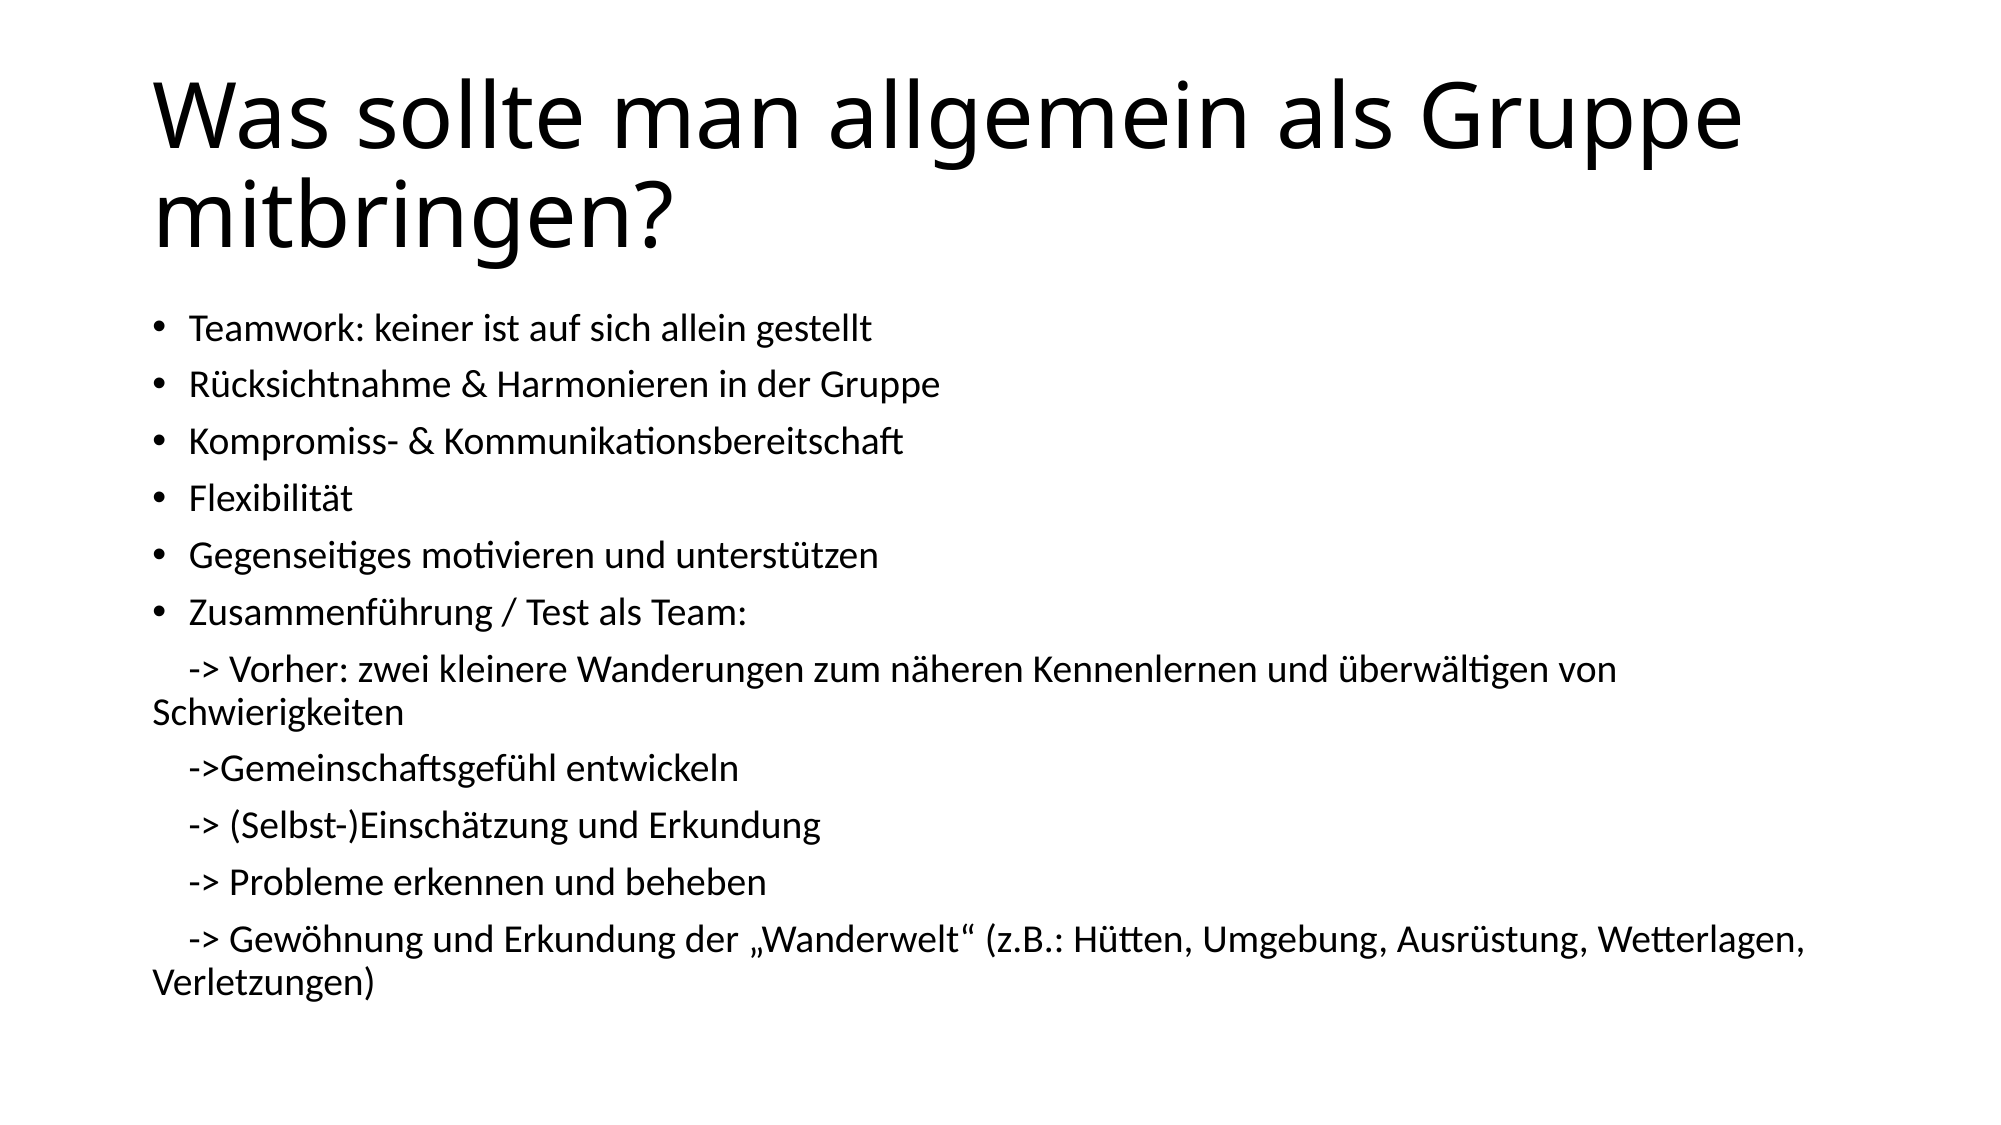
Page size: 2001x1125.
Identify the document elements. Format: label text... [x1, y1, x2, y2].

list Teamwork: keiner ist auf sich allein gestellt Rücksichtnahme & Harmonieren in der Gruppe Kompromiss- & Kommunikationsbereitschaft Flexibilität Gegenseitiges motivieren und unterstützen Zusammenführung / Test als Team: -> Vorher: zwei kleinere Wanderungen zum näheren Kennenlernen und überwältigen von Schwierigkeiten ->Gemeinschaftsgefühl entwickeln -> (Selbst-)Einschätzung und Erkundung -> Probleme erkennen und beheben -> Gewöhnung und Erkundung der „Wanderwelt“ (z.B.: Hütten, Umgebung, Ausrüstung, Wetterlagen, Verletzungen) [137, 299, 1863, 1014]
title Was sollte man allgemein als Gruppe mitbringen? [137, 59, 1863, 278]
